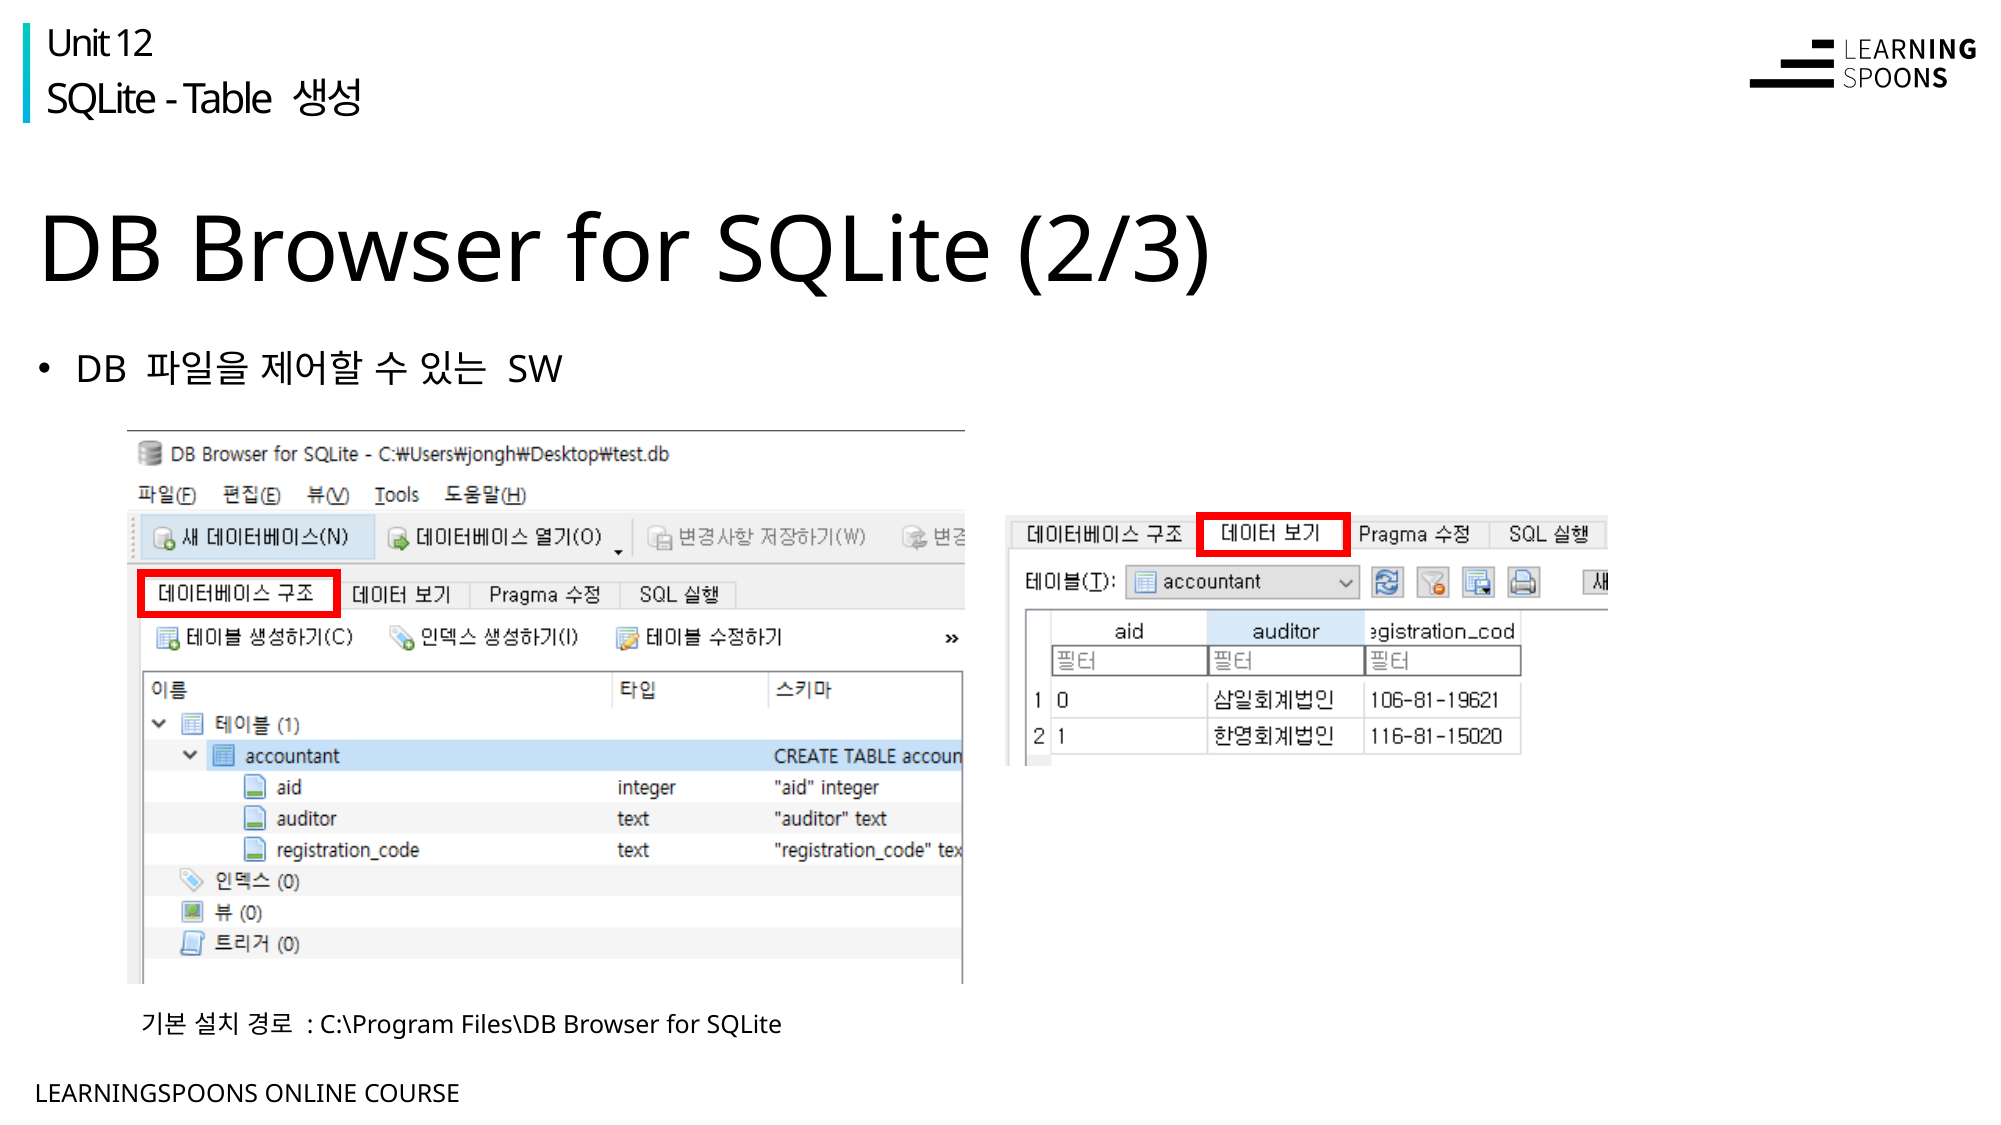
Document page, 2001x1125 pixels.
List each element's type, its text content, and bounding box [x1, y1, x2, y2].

list DB 파일을 제어할 수 있는 SW [22, 337, 1748, 409]
list Unit 12 [31, 16, 1239, 68]
picture [1005, 515, 1608, 766]
picture [1748, 37, 1977, 89]
list SQLite - Table 생성 [31, 70, 1239, 122]
text_box 기본 설치 경로 : C:\Program Files\DB Browser for SQLite [127, 1000, 1127, 1046]
picture [127, 430, 965, 984]
title DB Browser for SQLite (2/3) [22, 187, 1748, 316]
